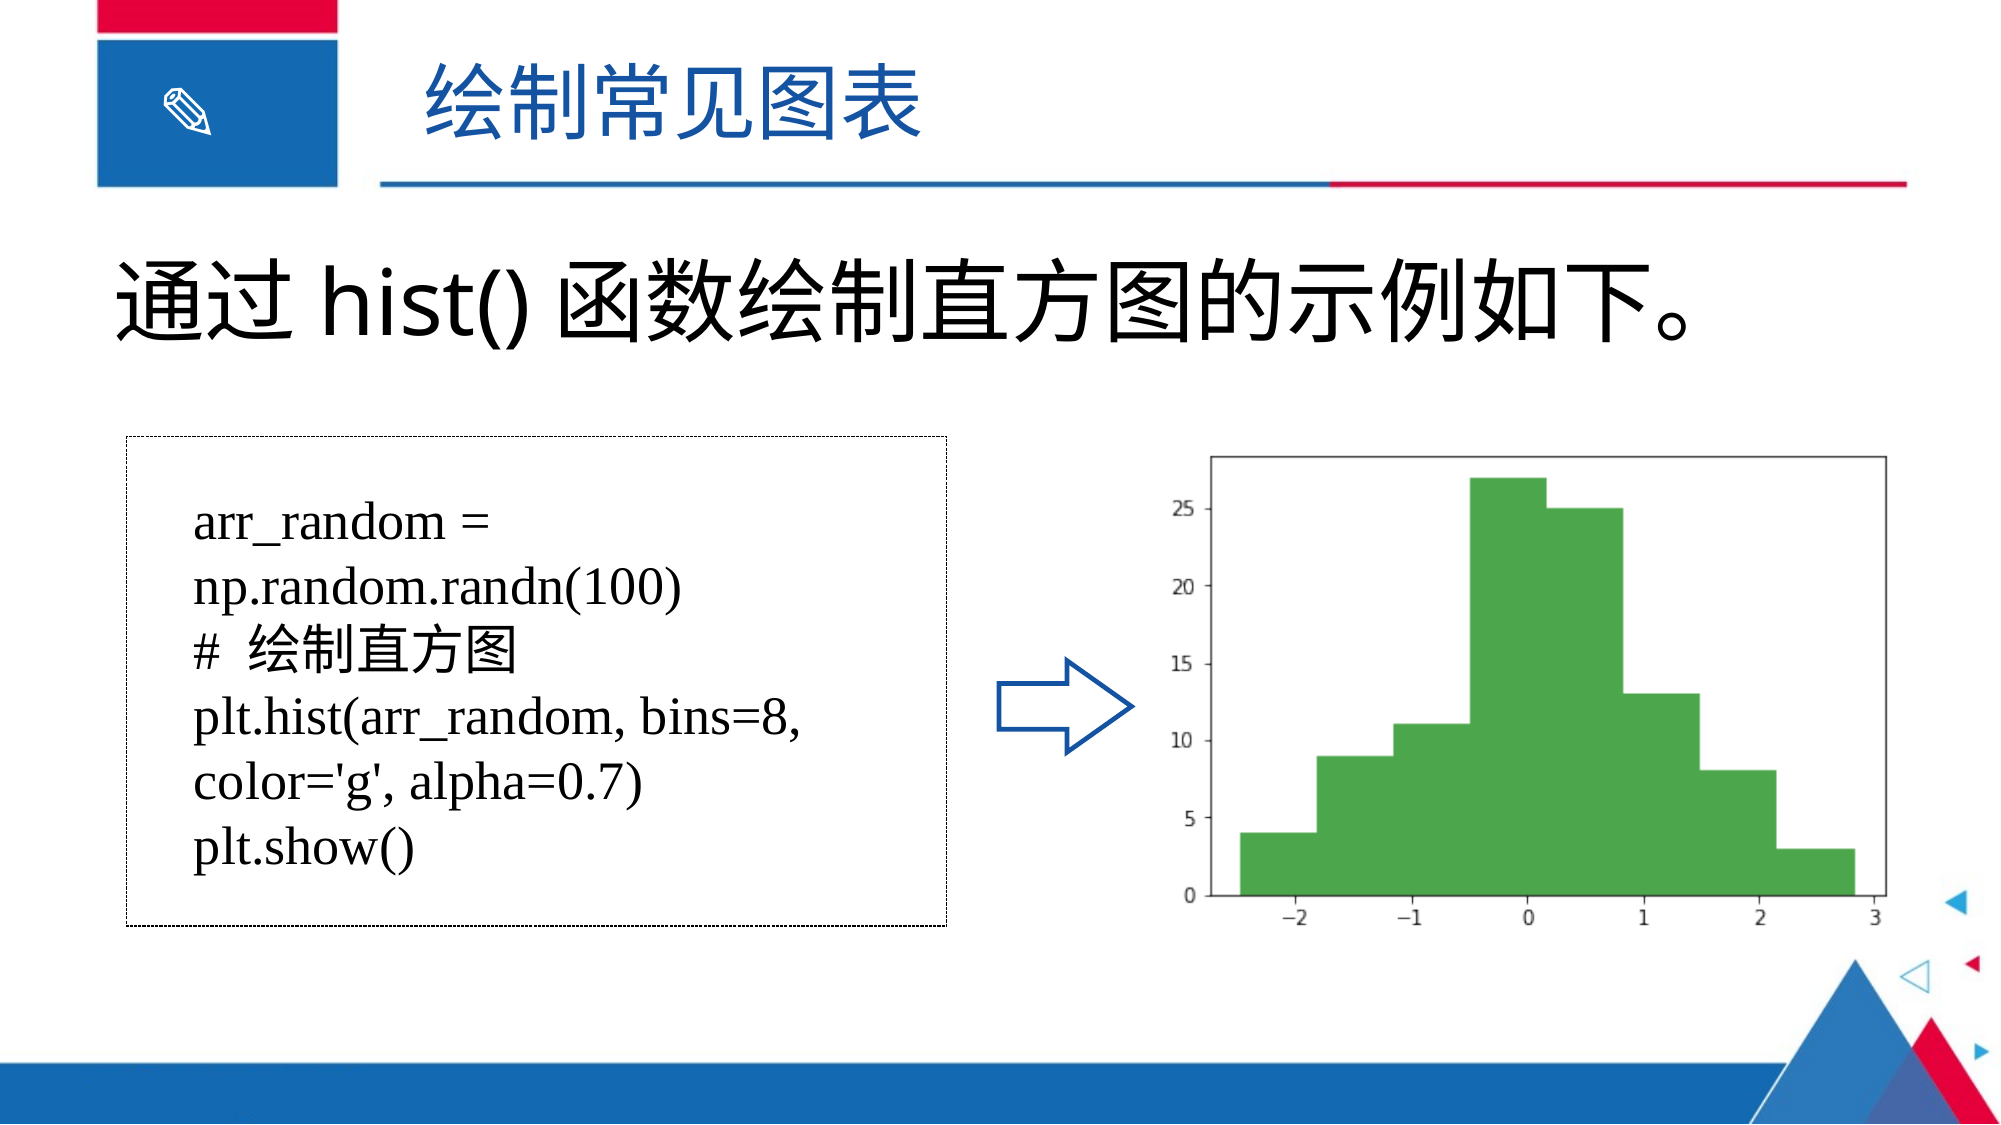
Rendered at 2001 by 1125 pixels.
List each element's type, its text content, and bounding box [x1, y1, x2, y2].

picture [0, 0, 2000, 1124]
text_box 通过hist()函数绘制直方图的示例如下。 [98, 214, 1906, 362]
text_box [126, 436, 947, 927]
text_box 绘制常见图表 [409, 43, 1292, 158]
text_box [997, 658, 1134, 755]
